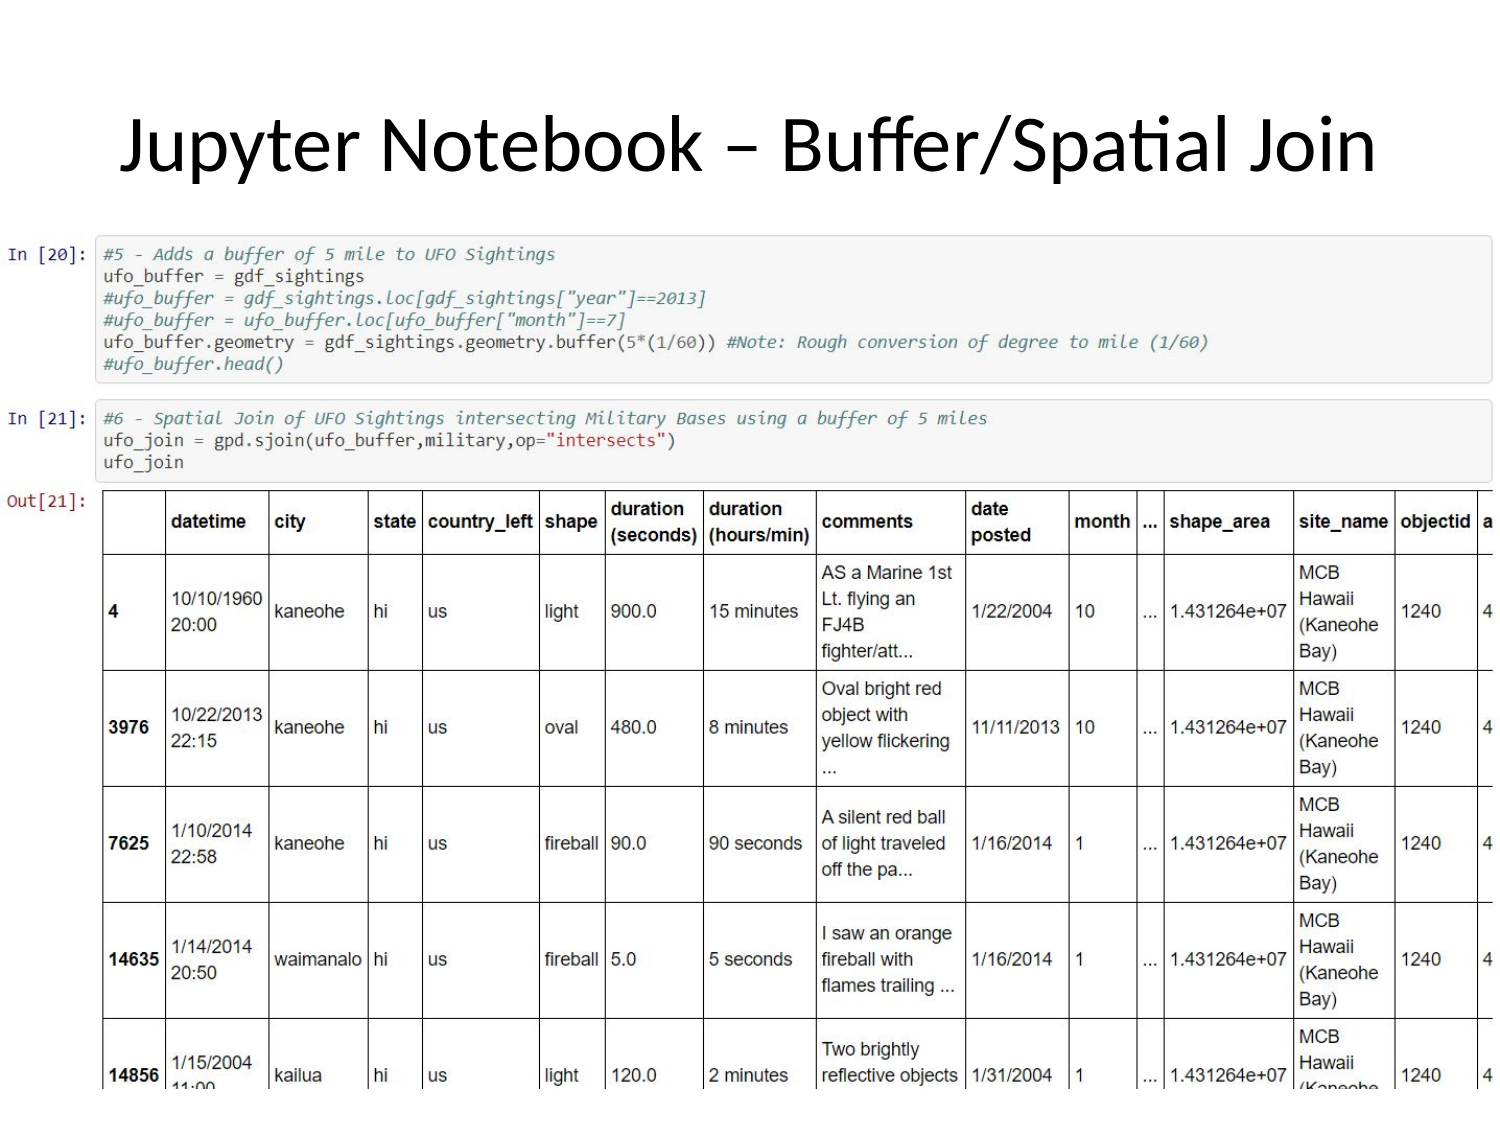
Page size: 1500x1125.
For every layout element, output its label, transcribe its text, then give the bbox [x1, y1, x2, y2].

title Jupyter Notebook – Buffer/Spatial Join [75, 45, 1425, 230]
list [0, 232, 1500, 1090]
